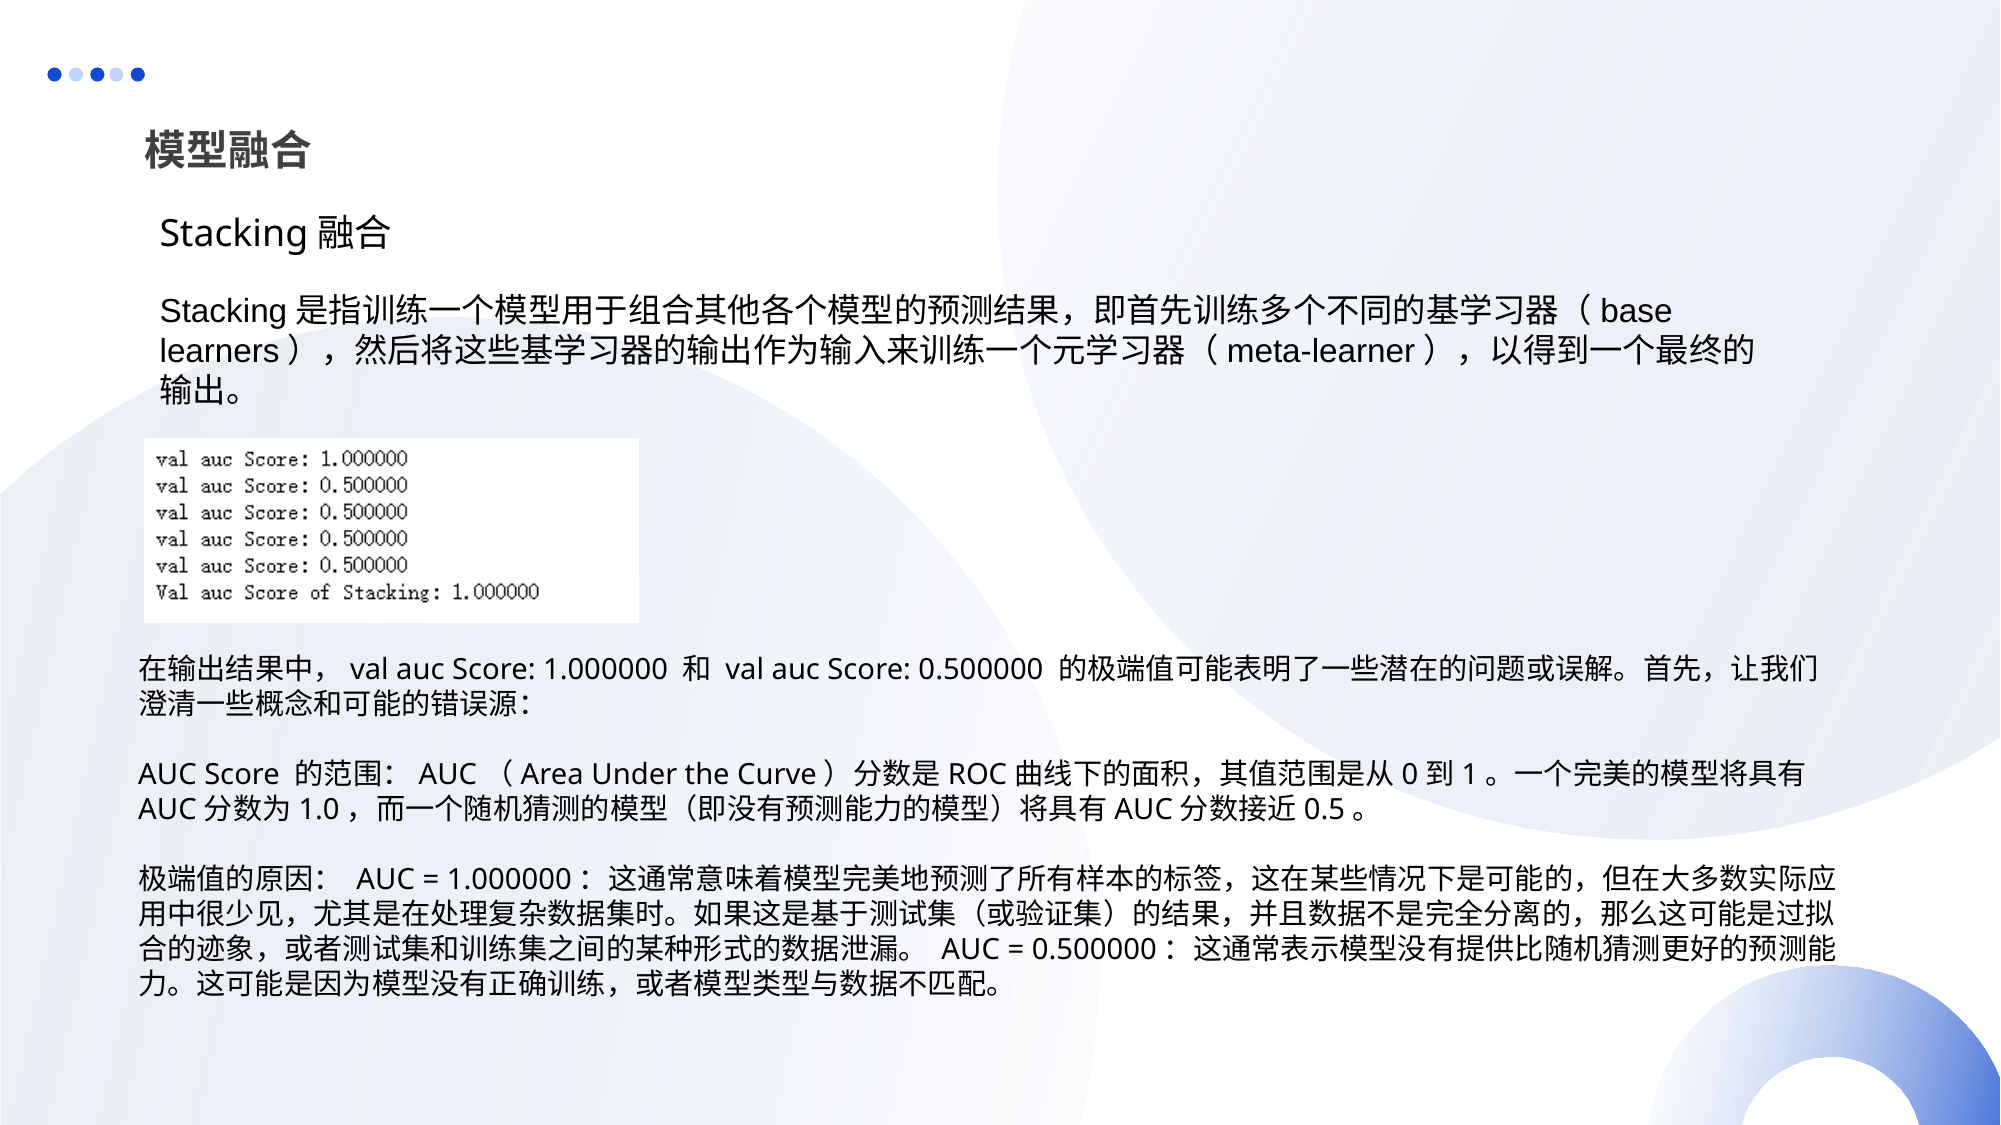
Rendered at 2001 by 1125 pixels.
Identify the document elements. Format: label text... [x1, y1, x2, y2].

text_box 模型融合 [144, 124, 754, 182]
text_box Stacking是指训练一个模型用于组合其他各个模型的预测结果，即首先训练多个不同的基学习器（base learners），然后将这些基学习器的输出作为输入来训练一个元学习器（meta-learner），以得到一个最终的输出。 [144, 282, 1786, 417]
text_box Stacking融合 [144, 201, 421, 262]
text_box [1646, 965, 2000, 1125]
picture [144, 438, 639, 623]
text_box 在输出结果中，val auc Score: 1.000000 和 val auc Score: 0.500000 的极端值可能表明了一些潜在的问题或误解。首先，让我们澄清一些概念和可能的错误源： AUC Score 的范围：AUC（Area Under the Curve）分数是ROC曲线下的面积，其值范围是从0到1。一个完美的模型将具有AUC分数为1.0，而一个随机猜测的模型（即没有预测能力的模型）将具有AUC分数接近0.5。 极端值的原因： AUC = 1.000000：这通常意味着模型完美地预测了所有样本的标签，这在某些情况下是可能的，但在大多数实际应用中很少见，尤其是在处理复杂数据集时。如果这是基于测试集（或验证集）的结果，并且数据不是完全分离的，那么这可能是过拟合的迹象，或者测试集和训练集之间的某种形式的数据泄漏。 AUC = 0.500000：这通常表示模型没有提供比随机猜测更好的预测能力。这可能是因为模型没有正确训练，或者模型类型与数据不匹配。 [123, 642, 1855, 1008]
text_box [88, 25, 104, 124]
